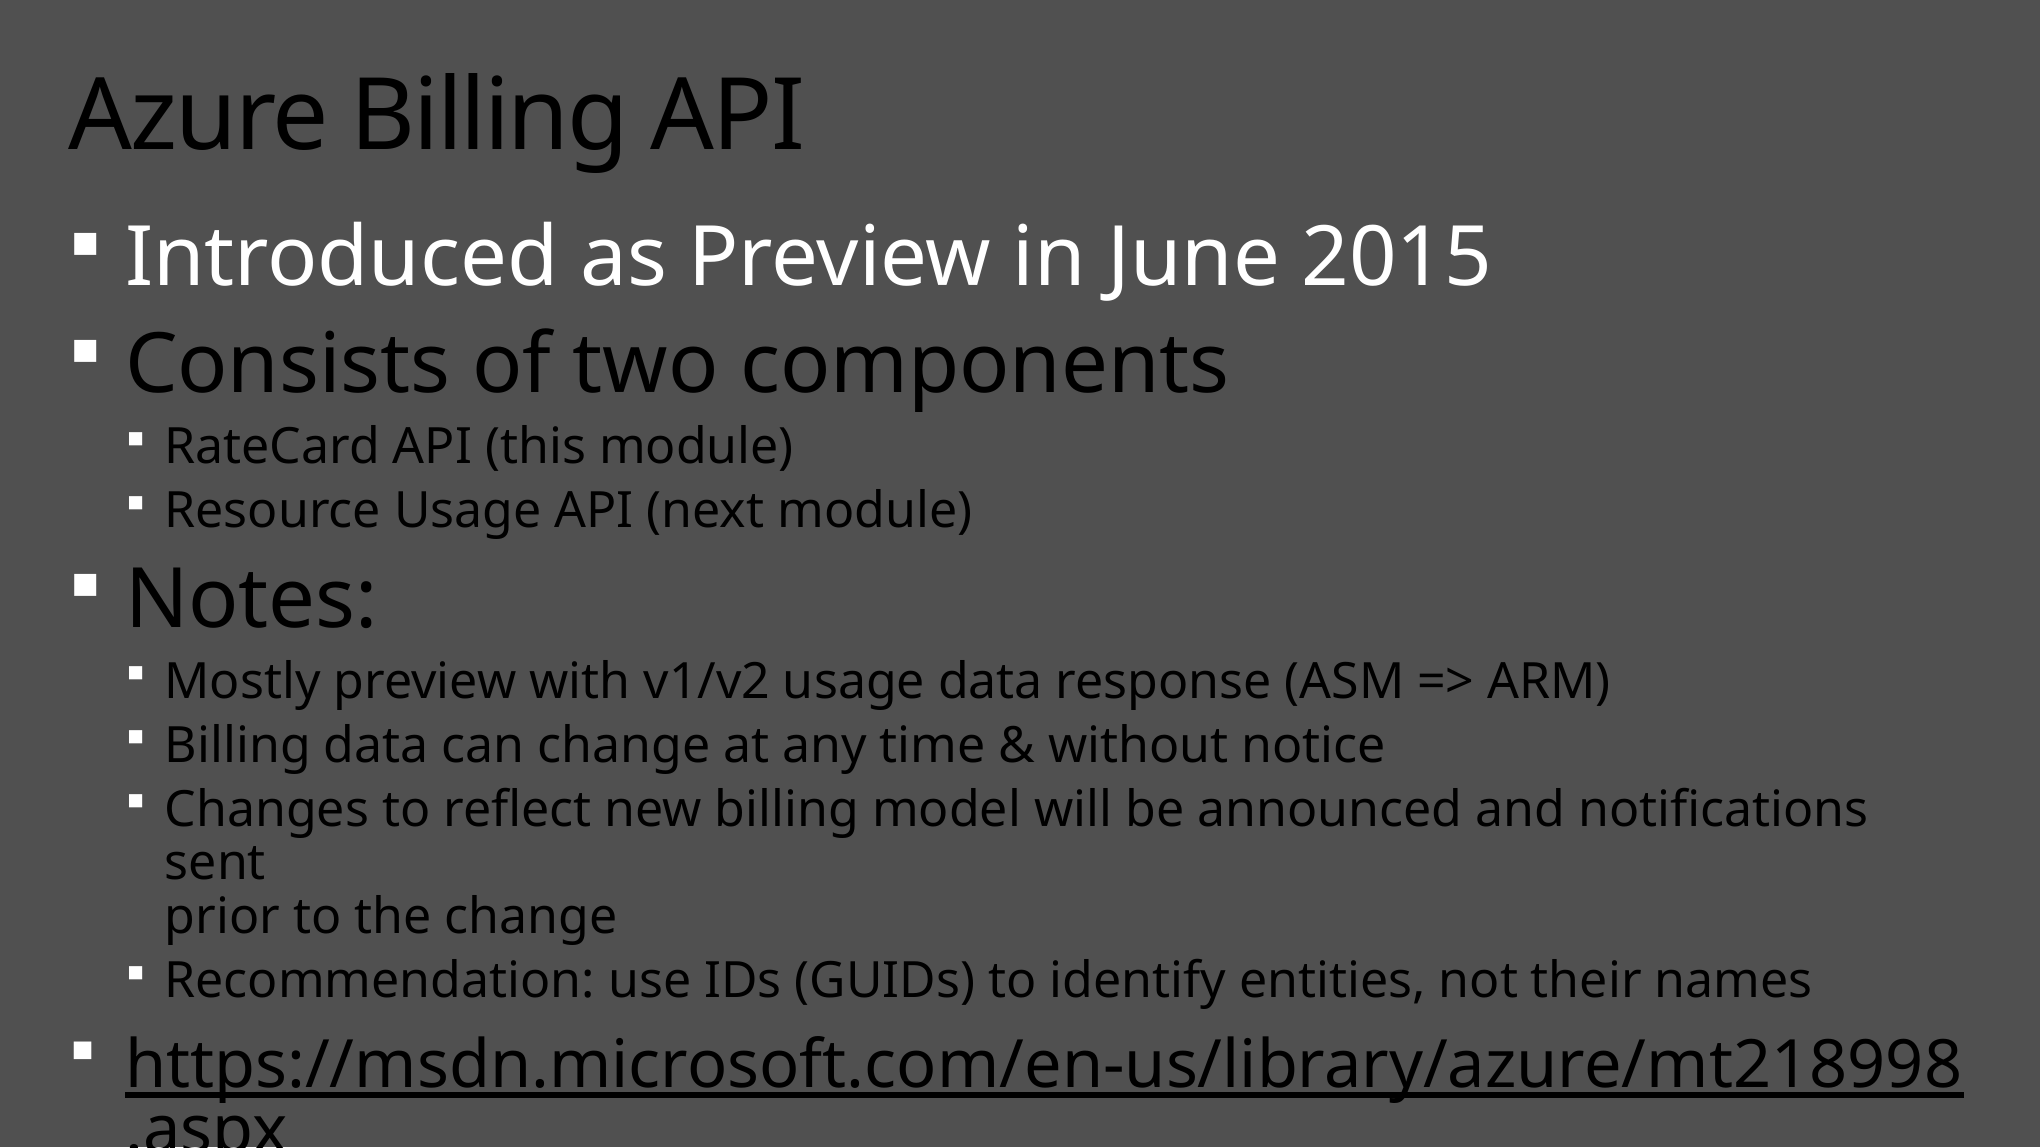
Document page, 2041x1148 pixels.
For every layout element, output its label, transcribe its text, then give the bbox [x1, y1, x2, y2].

list Introduced as Preview in June 2015 Consists of two components RateCard API (this module) Resource Usage API (next module) Notes: Mostly preview with v1/v2 usage data response (ASM => ARM) Billing data can change at any time & without notice Changes to reflect new billing model will be announced and notifications sent prior to the change Recommendation: use IDs (GUIDs) to identify entities, not their names https://msdn.microsoft.com/en-us/library/azure/mt218998.aspx [45, 199, 1996, 1086]
title Azure Billing API [45, 48, 1996, 199]
